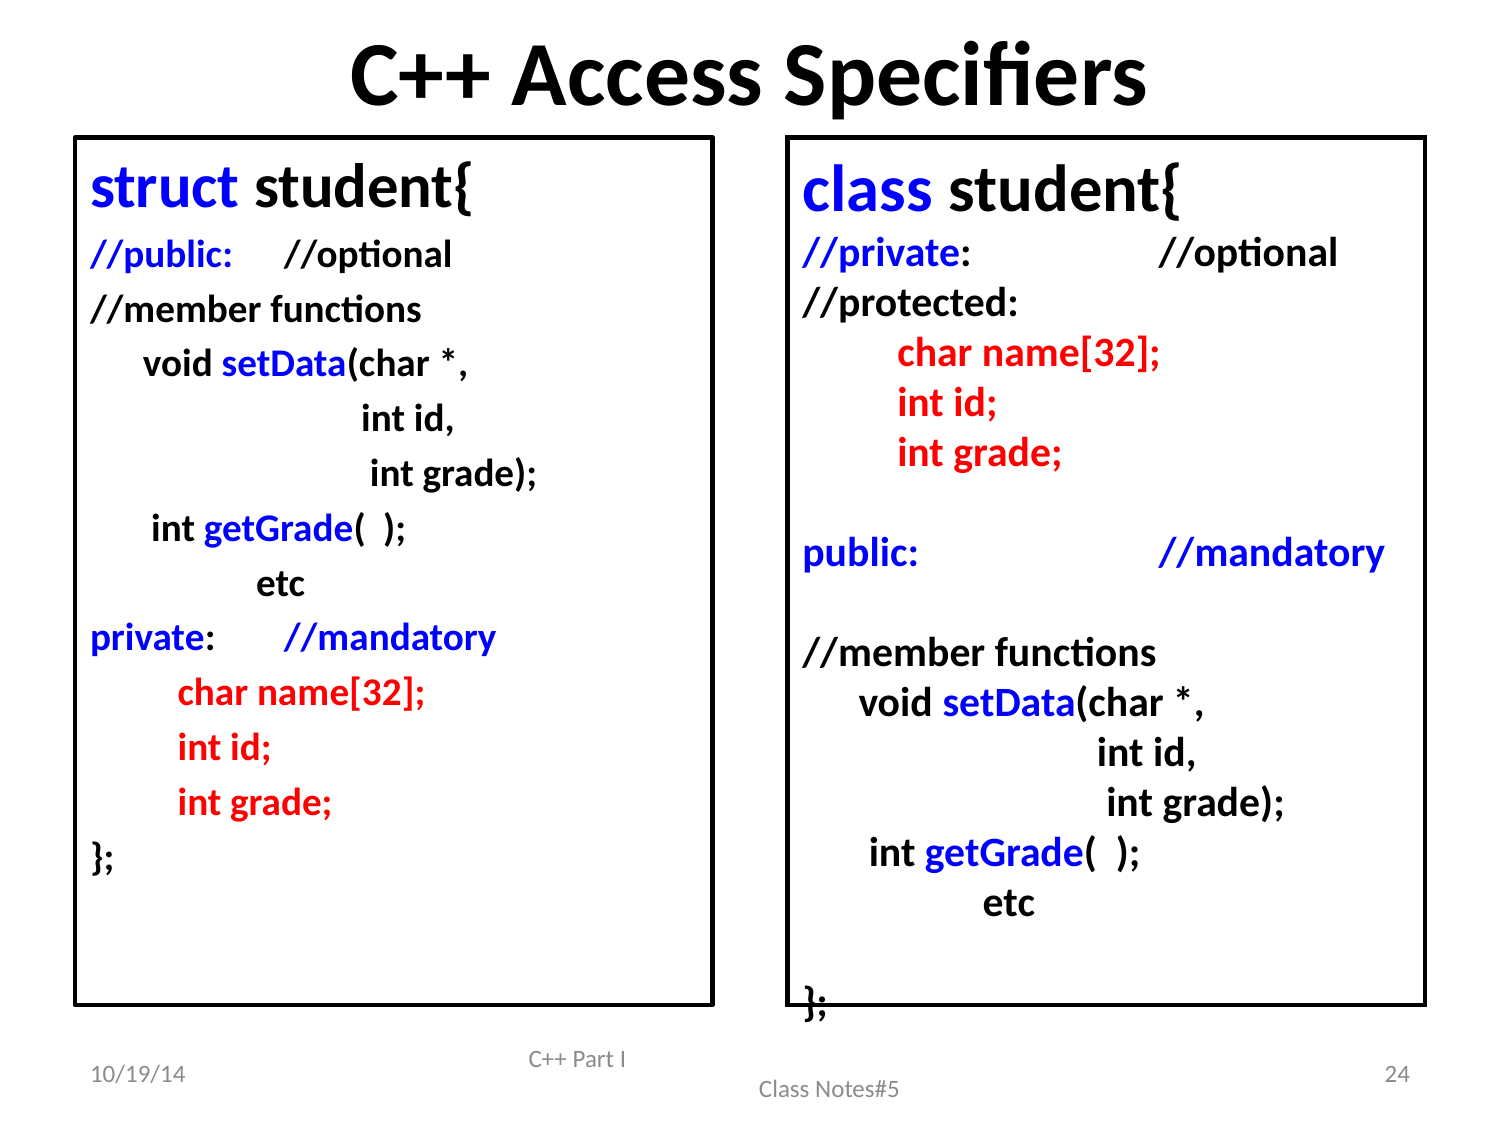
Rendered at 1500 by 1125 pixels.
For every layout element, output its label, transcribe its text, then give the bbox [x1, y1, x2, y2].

title C++ Access Specifiers [75, 0, 1425, 138]
slide_number 24 [1074, 1042, 1425, 1103]
list struct student{ //public: //optional //member functions void setData(char *, int id, int grade); int getGrade( ); etc private: //mandatory char name[32]; int id; int grade; }; [75, 137, 713, 1005]
footer C++ Part I Class Notes#5 [512, 1042, 988, 1103]
text_box class student{ //private: //optional //protected: char name[32]; int id; int grade; public: //mandatory //member functions void setData(char *, int id, int grade); int getGrade( ); etc }; [787, 137, 1425, 1005]
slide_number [75, 1042, 425, 1103]
